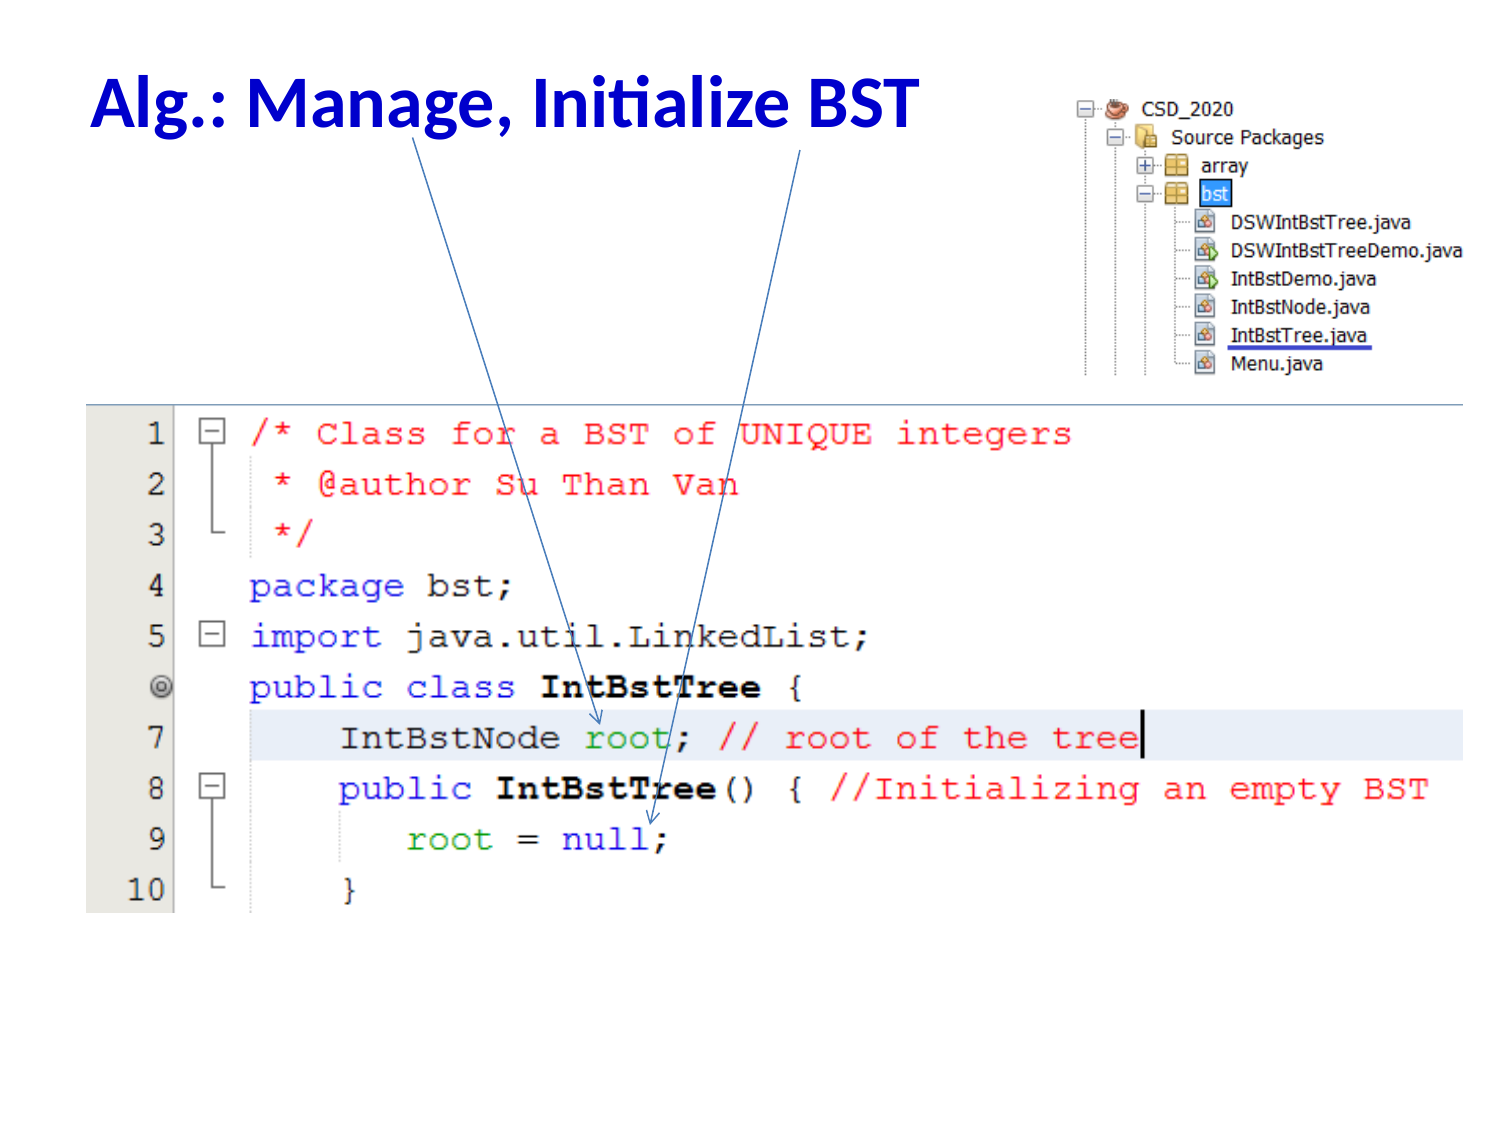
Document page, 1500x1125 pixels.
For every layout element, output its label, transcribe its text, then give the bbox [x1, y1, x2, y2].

title Alg.: Manage, Initialize BST [75, 45, 1213, 150]
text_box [387, 412, 1063, 563]
picture [1074, 99, 1468, 377]
picture [86, 404, 1463, 913]
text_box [212, 337, 801, 526]
